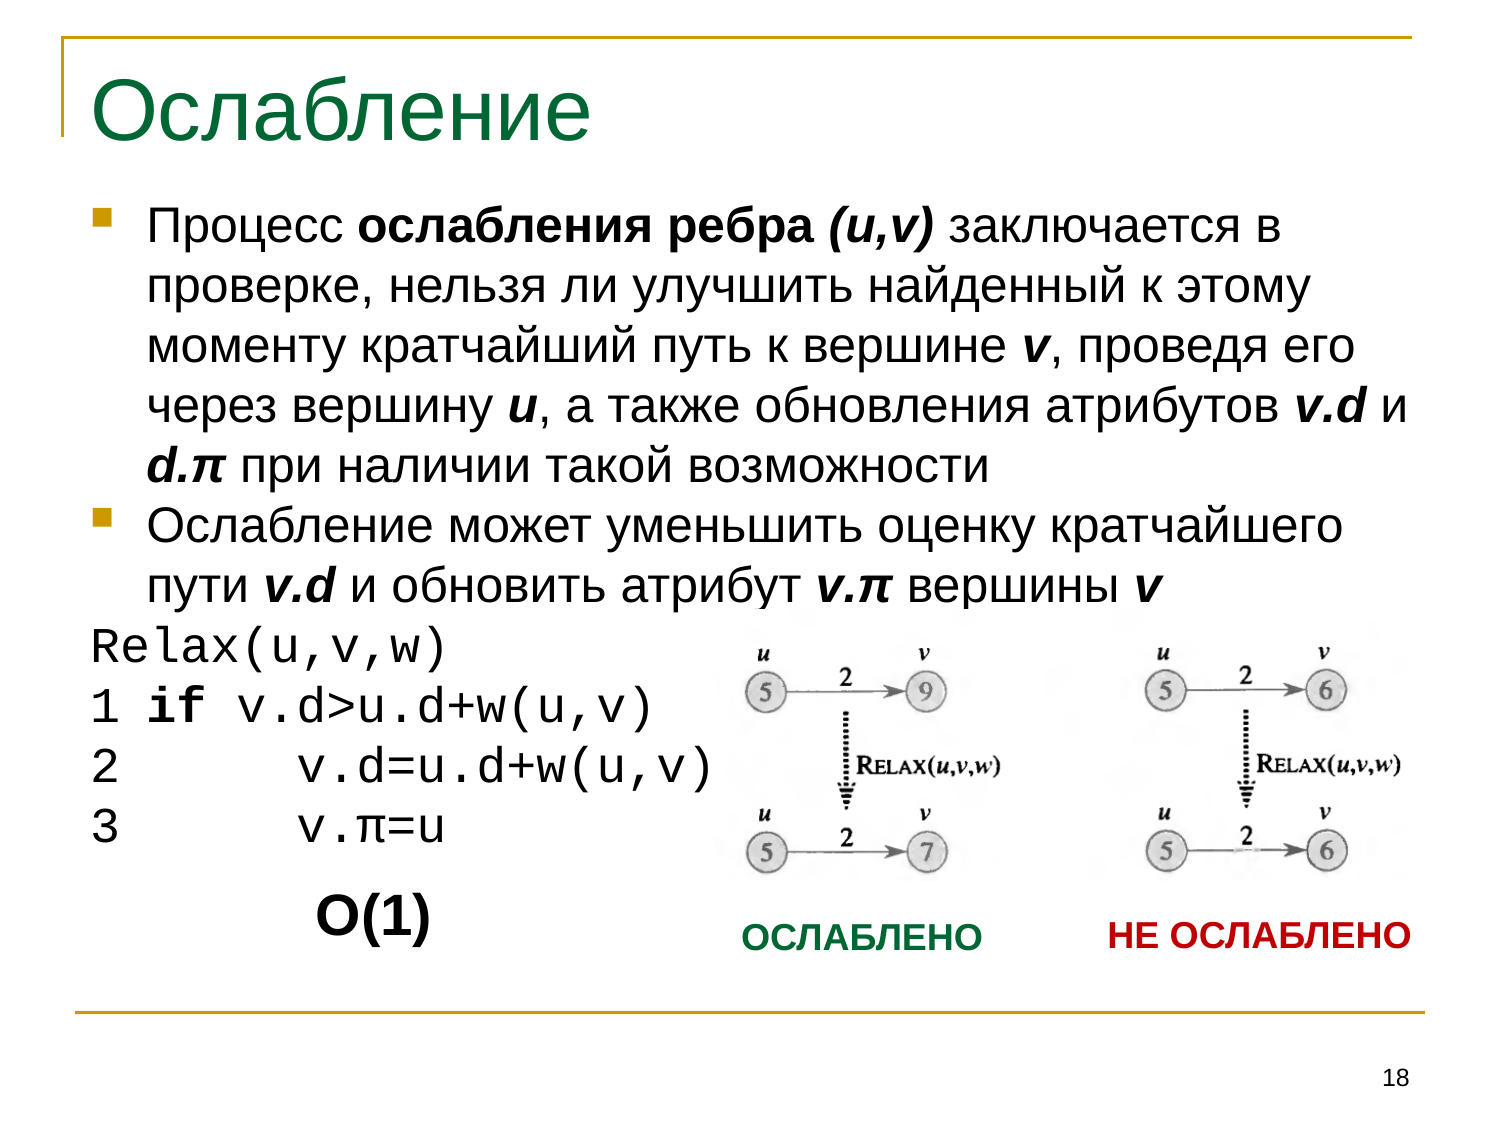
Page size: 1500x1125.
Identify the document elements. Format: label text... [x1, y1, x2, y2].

slide_number 18 [1074, 1023, 1426, 1100]
text_box ОСЛАБЛЕНО [726, 905, 1022, 965]
picture [714, 609, 1438, 881]
text_box НЕ ОСЛАБЛЕНО [1092, 903, 1447, 964]
text_box O(1) [301, 869, 656, 955]
list Процесс ослабления ребра (u,v) заключается в проверке, нельзя ли улучшить найденный к этому моменту кратчайший путь к вершине v, проведя его через вершину u, а также обновления атрибутов v.d и d.π при наличии такой возможности Ослабление может уменьшить оценку кратчайшего пути v.d и обновить атрибут v.π вершины v Relax(u,v,w) 1 if v.d>u.d+w(u,v) 2 v.d=u.d+w(u,v) 3 v.π=u [74, 184, 1426, 1006]
title Ослабление [74, 45, 1426, 184]
